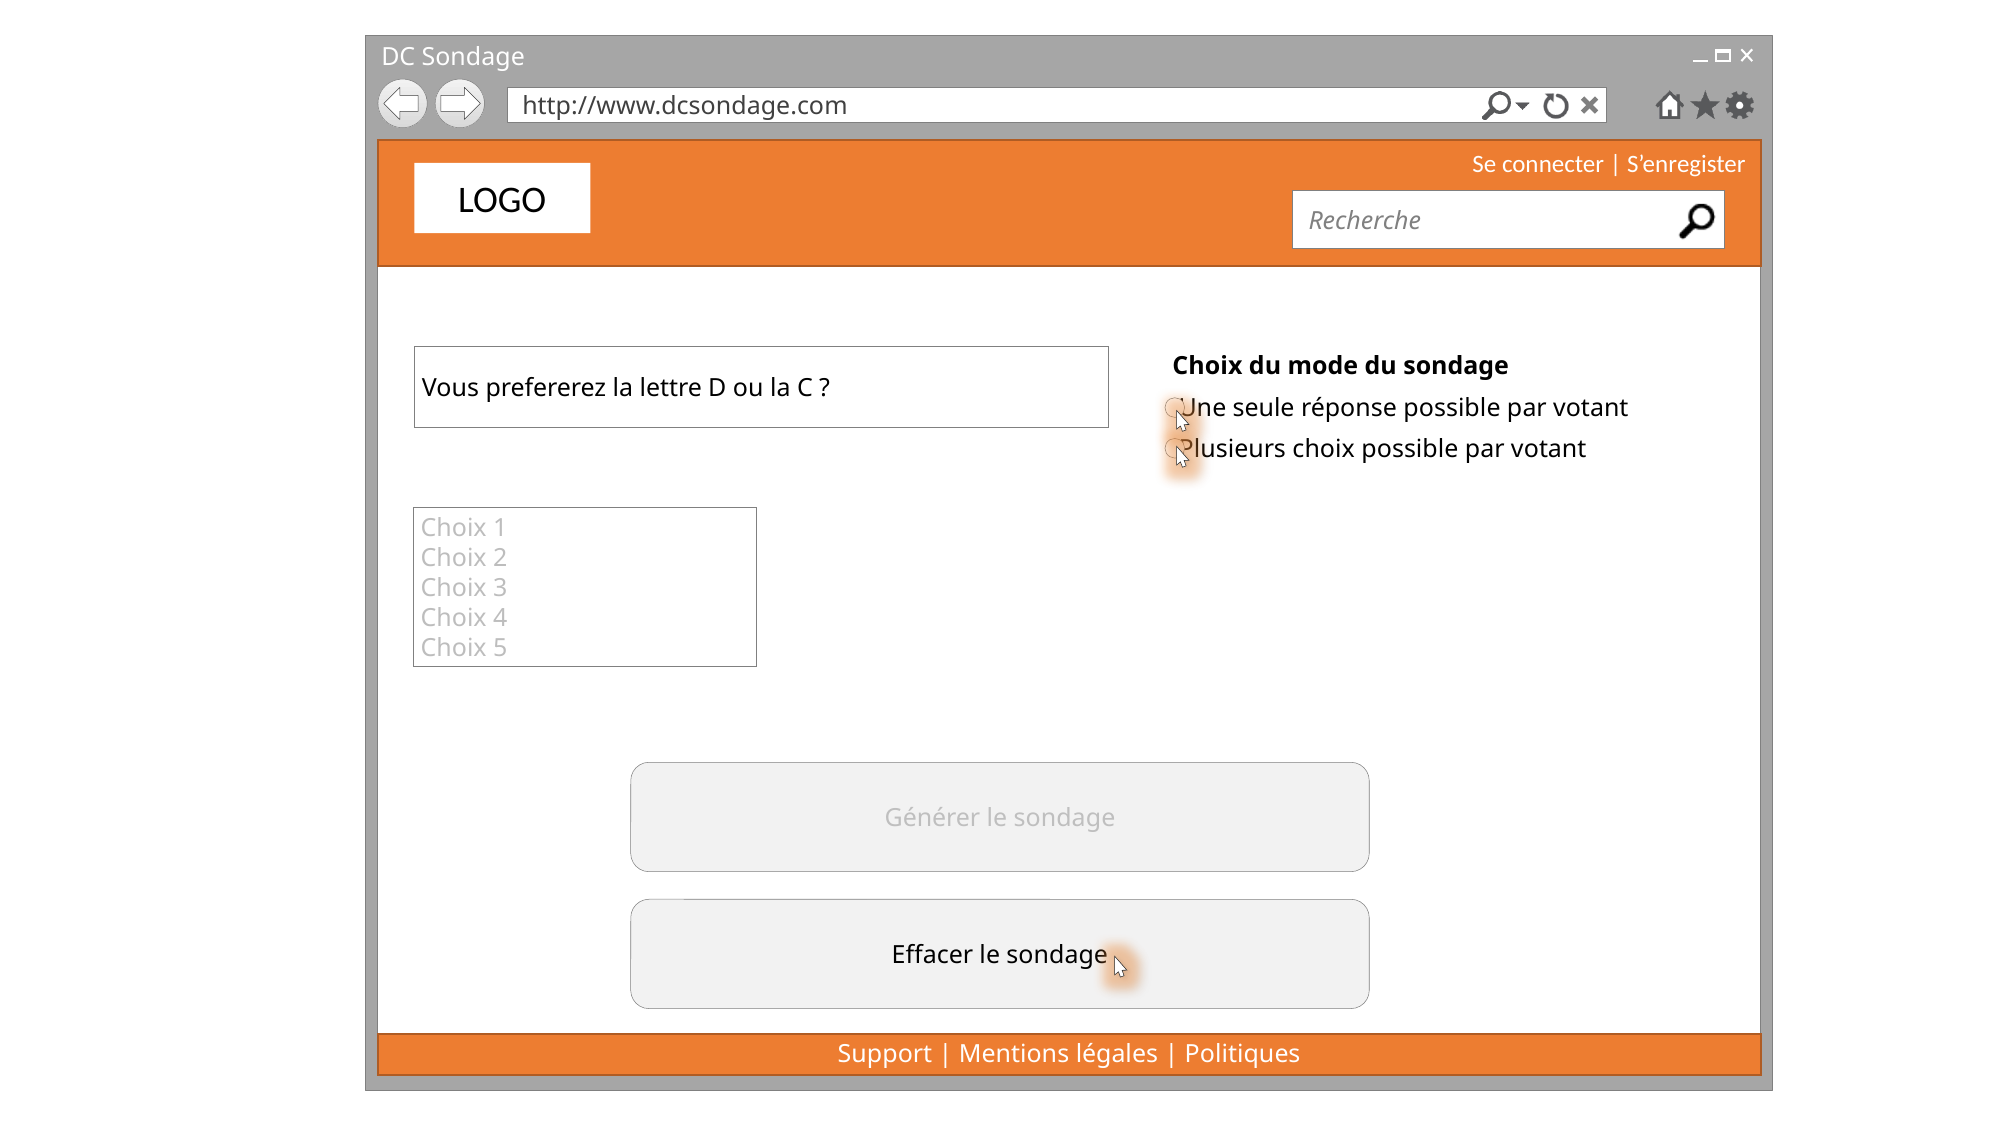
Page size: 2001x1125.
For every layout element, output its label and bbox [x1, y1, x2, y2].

text_box [365, 35, 1772, 1090]
text_box [630, 899, 1370, 1009]
text_box [1292, 181, 1736, 260]
text_box [1164, 345, 1624, 468]
